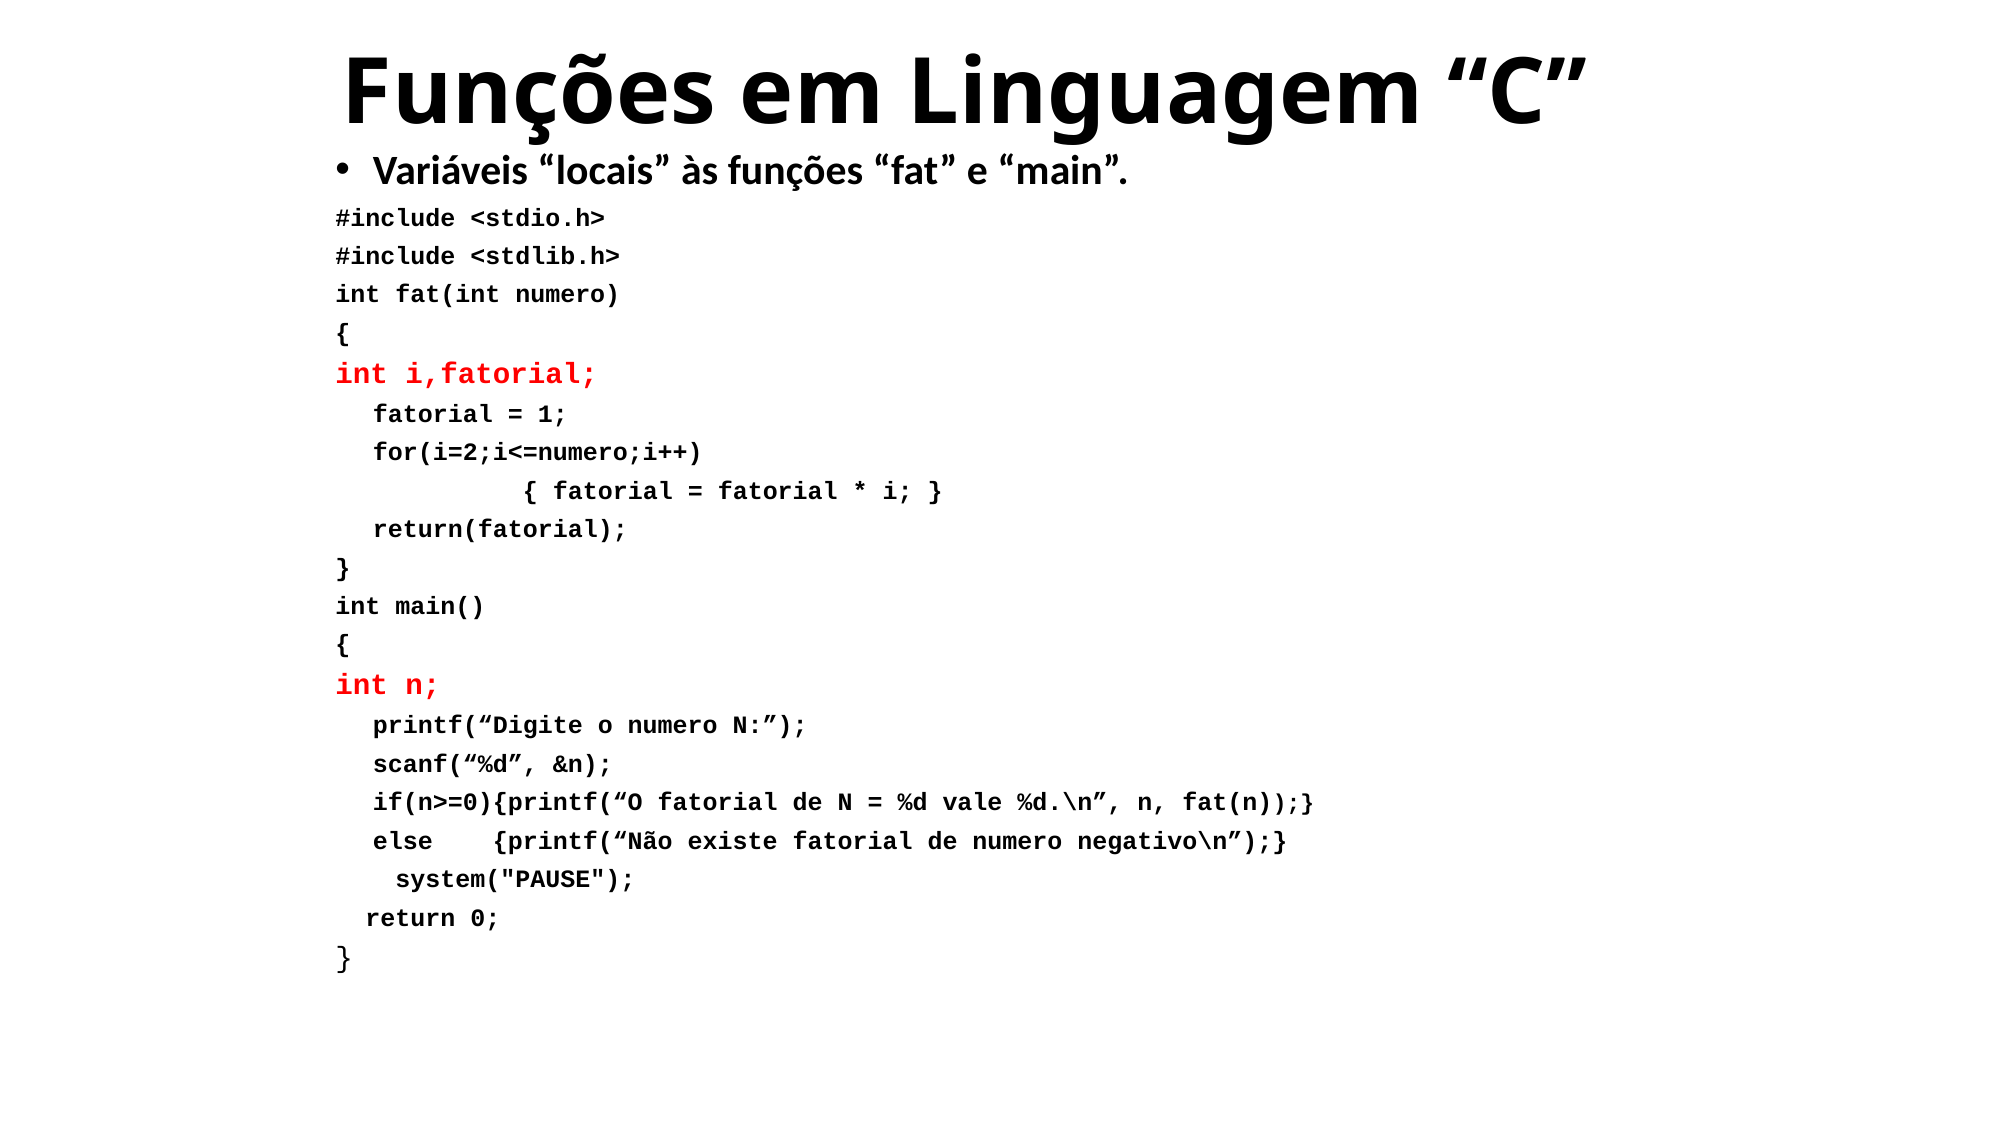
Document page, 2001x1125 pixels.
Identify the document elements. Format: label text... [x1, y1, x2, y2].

list Variáveis “locais” às funções “fat” e “main”. #include <stdio.h> #include <stdlib.h> int fat(int numero) { int i,fatorial; fatorial = 1; for(i=2;i<=numero;i++) { fatorial = fatorial * i; } return(fatorial); } int main() { int n; printf(“Digite o numero N:”); scanf(“%d”, &n); if(n>=0){printf(“O fatorial de N = %d vale %d.\n”, n, fat(n));} else {printf(“Não existe fatorial de numero negativo\n”);} system("PAUSE"); return 0; } [320, 140, 1709, 1102]
title Funções em Linguagem “C” [326, 0, 1677, 140]
